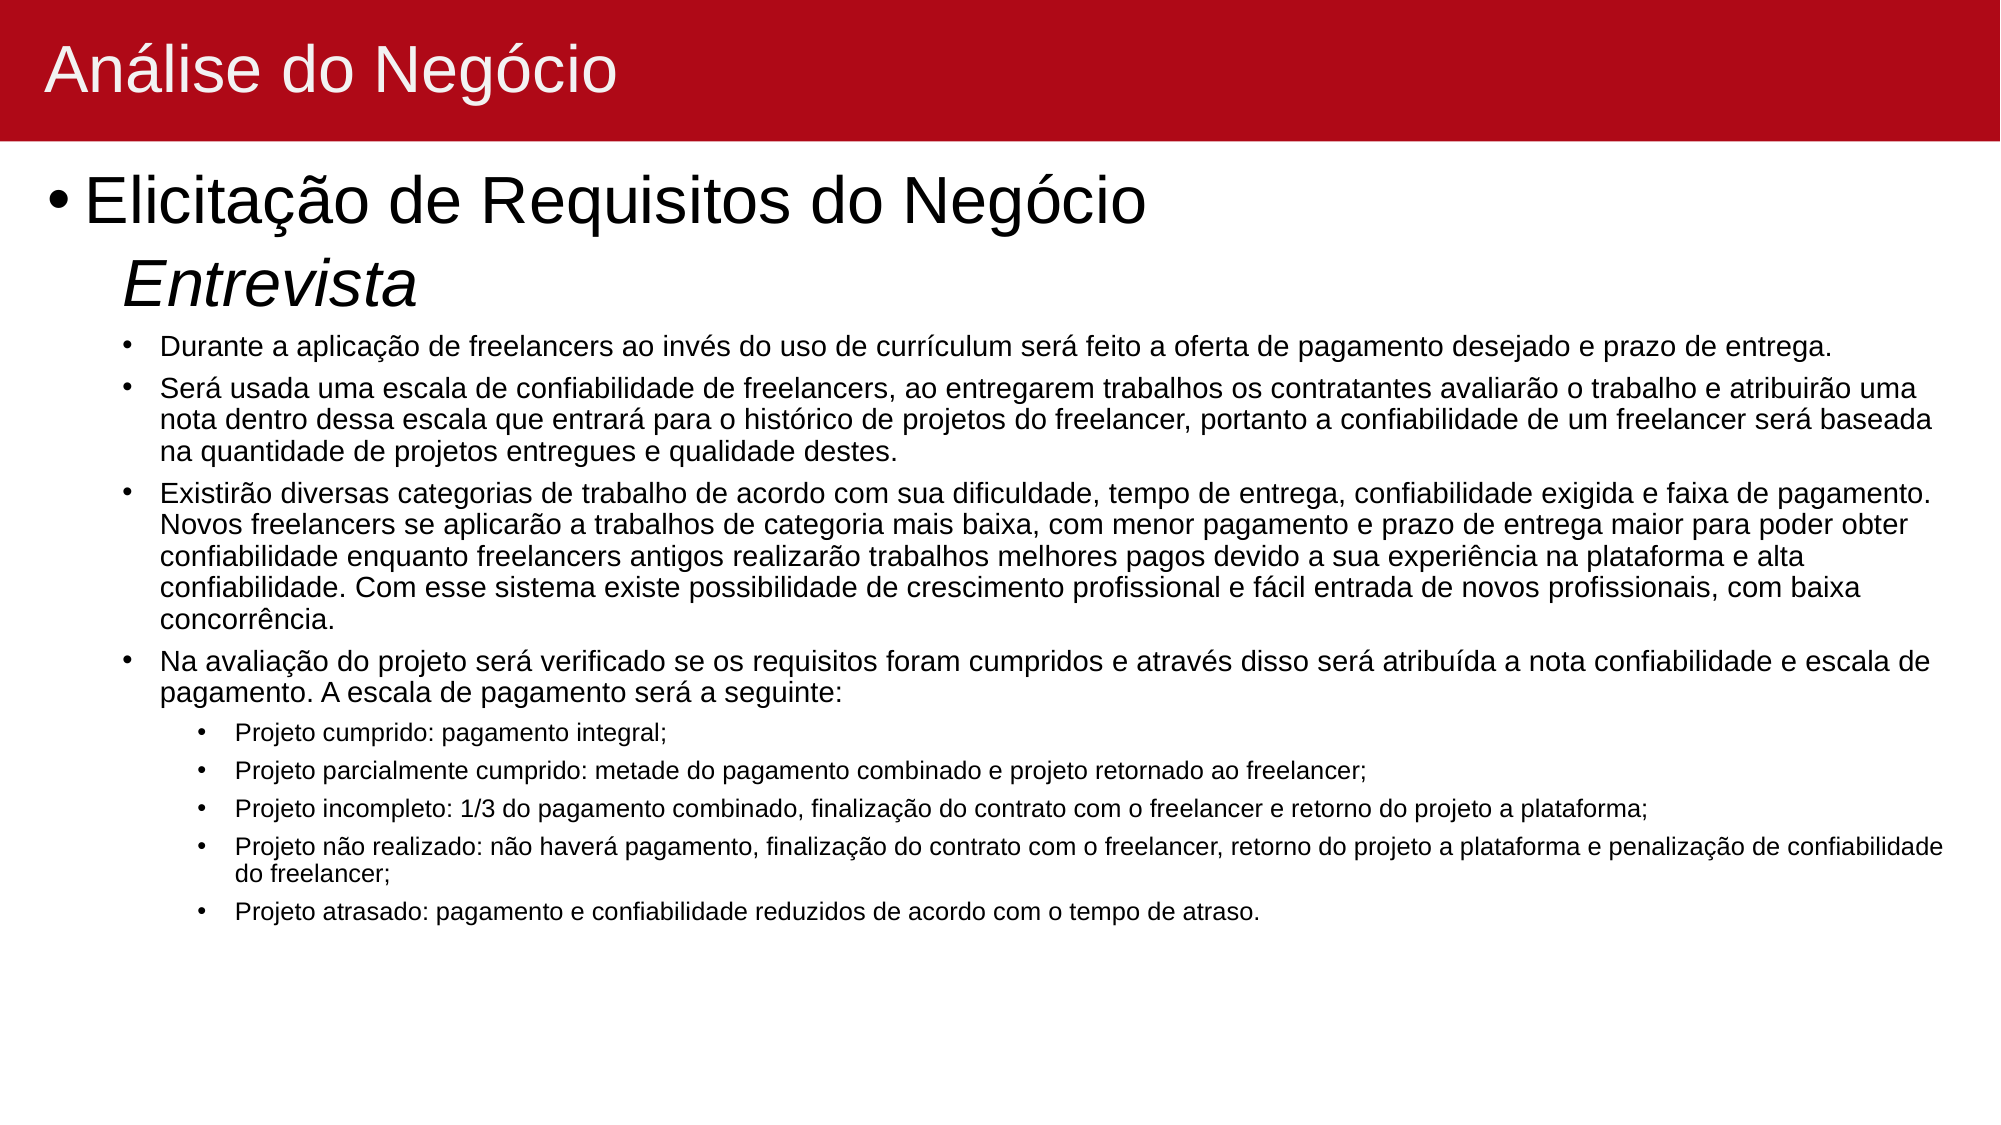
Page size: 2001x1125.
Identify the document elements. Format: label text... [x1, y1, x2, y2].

list Elicitação de Requisitos do Negócio Entrevista Durante a aplicação de freelancers ao invés do uso de currículum será feito a oferta de pagamento desejado e prazo de entrega. Será usada uma escala de confiabilidade de freelancers, ao entregarem trabalhos os contratantes avaliarão o trabalho e atribuirão uma nota dentro dessa escala que entrará para o histórico de projetos do freelancer, portanto a confiabilidade de um freelancer será baseada na quantidade de projetos entregues e qualidade destes. Existirão diversas categorias de trabalho de acordo com sua dificuldade, tempo de entrega, confiabilidade exigida e faixa de pagamento. Novos freelancers se aplicarão a trabalhos de categoria mais baixa, com menor pagamento e prazo de entrega maior para poder obter confiabilidade enquanto freelancers antigos realizarão trabalhos melhores pagos devido a sua experiência na plataforma e alta confiabilidade. Com esse sistema existe possibilidade de crescimento profissional e fácil entrada de novos profissionais, com baixa concorrência. Na avaliação do projeto será verificado se os requisitos foram cumpridos e através disso será atribuída a nota confiabilidade e escala de pagamento. A escala de pagamento será a seguinte: Projeto cumprido: pagamento integral; Projeto parcialmente cumprido: metade do pagamento combinado e projeto retornado ao freelancer; Projeto incompleto: 1/3 do pagamento combinado, finalização do contrato com o freelancer e retorno do projeto a plataforma; Projeto não realizado: não haverá pagamento, finalização do contrato com o freelancer, retorno do projeto a plataforma e penalização de confiabilidade do freelancer; Projeto atrasado: pagamento e confiabilidade reduzidos de acordo com o tempo de atraso. [32, 158, 1976, 1112]
title Análise do Negócio [0, 0, 2000, 142]
